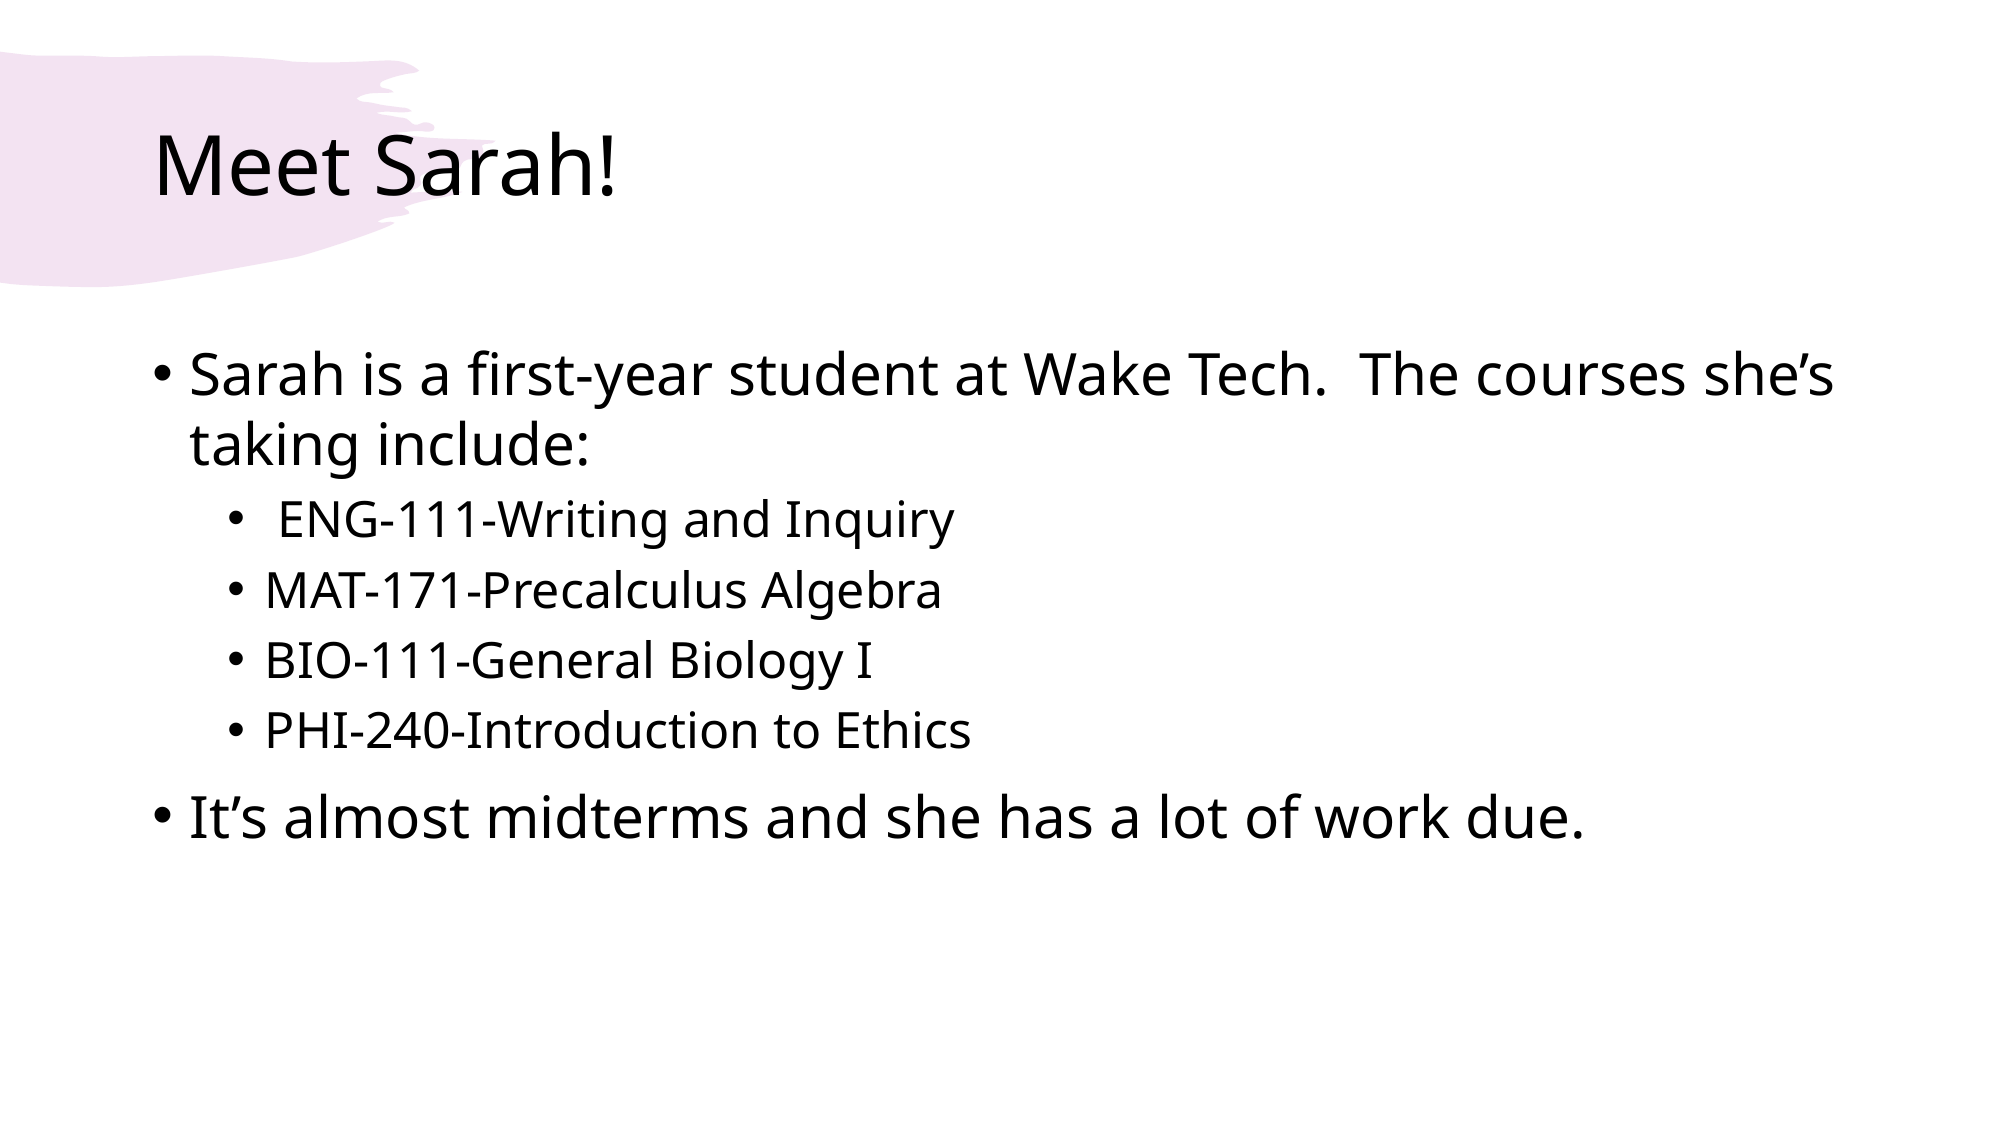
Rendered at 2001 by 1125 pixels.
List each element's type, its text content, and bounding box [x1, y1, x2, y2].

title Meet Sarah! [137, 59, 1863, 278]
list Sarah is a first-year student at Wake Tech. The courses she’s taking include: ENG-111-Writing and Inquiry MAT-171-Precalculus Algebra BIO-111-General Biology I PHI-240-Introduction to Ethics It’s almost midterms and she has a lot of work due. [137, 329, 1863, 1013]
